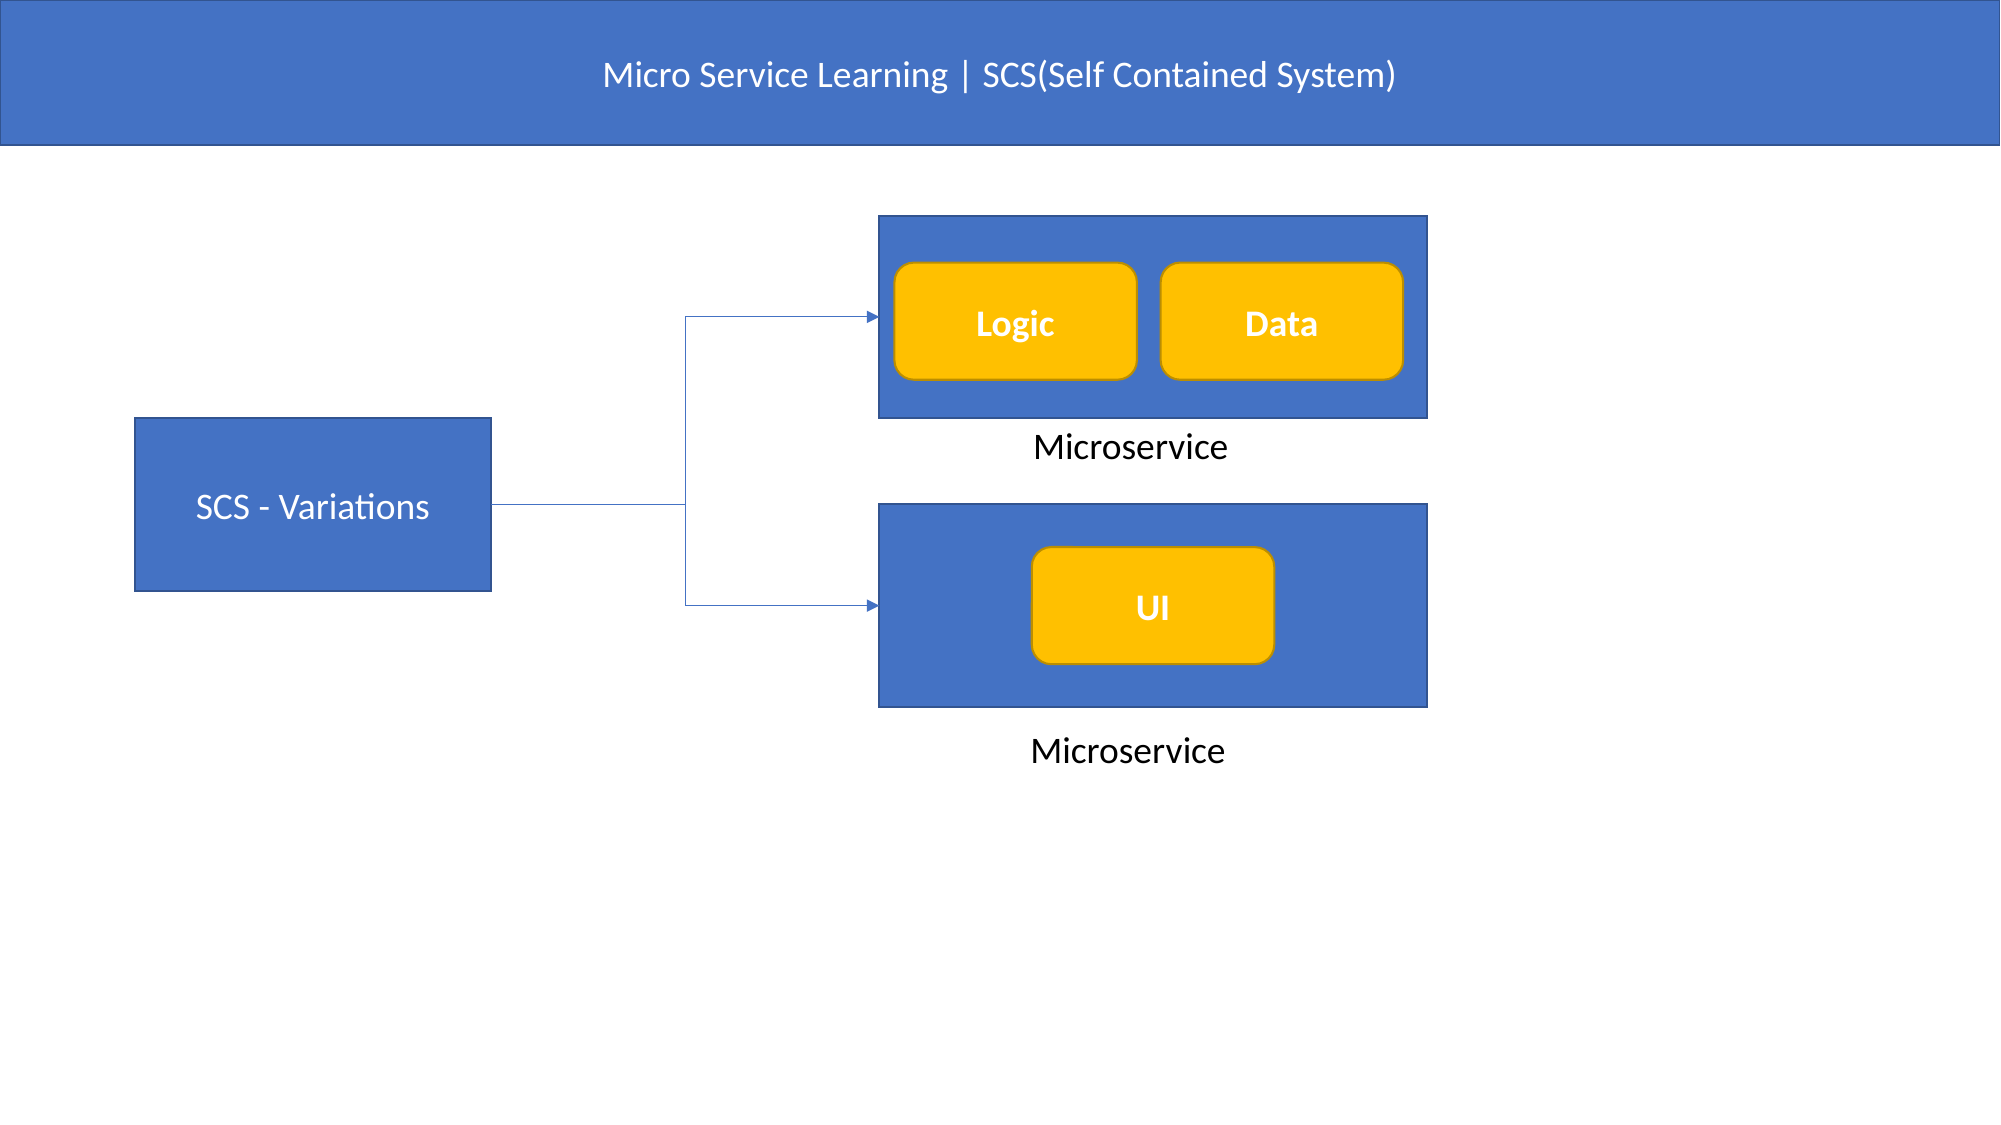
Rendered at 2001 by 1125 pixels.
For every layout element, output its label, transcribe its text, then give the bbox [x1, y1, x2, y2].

text_box SCS - Variations [134, 417, 491, 592]
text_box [879, 215, 1427, 419]
text_box Microservice [1018, 419, 1322, 475]
text_box Micro Service Learning | SCS(Self Contained System) [0, 0, 2000, 146]
text_box Microservice [1015, 719, 1319, 779]
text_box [491, 504, 880, 606]
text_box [491, 316, 880, 504]
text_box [879, 504, 1427, 707]
